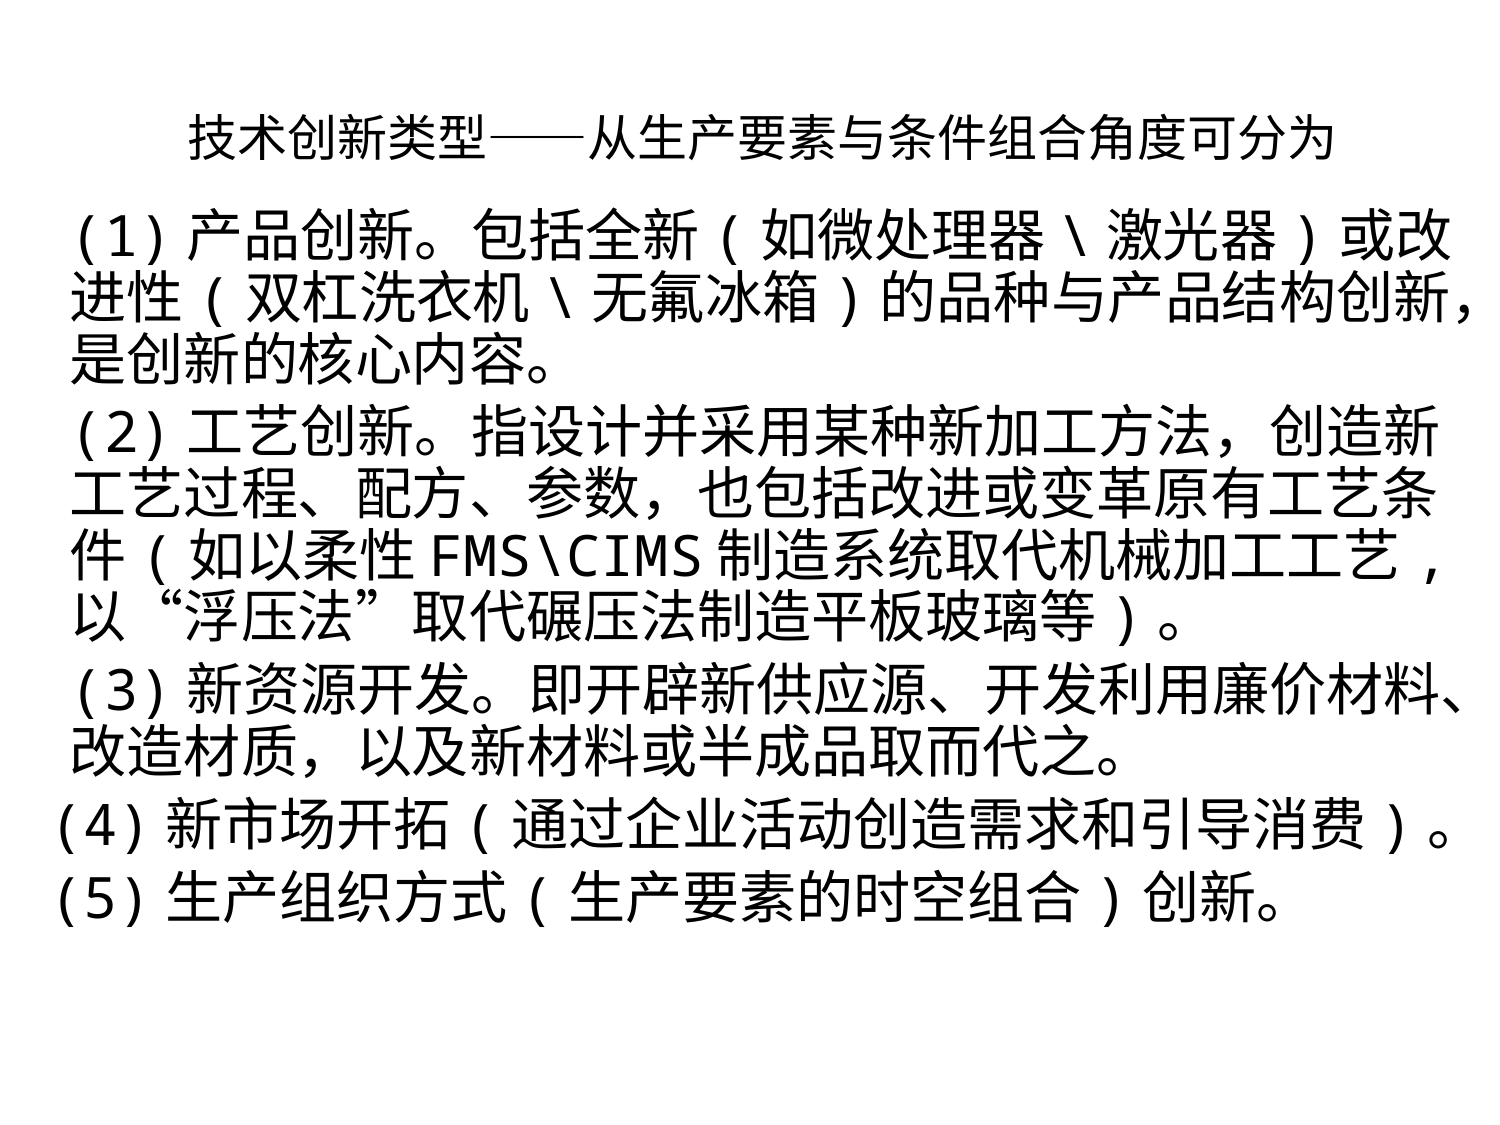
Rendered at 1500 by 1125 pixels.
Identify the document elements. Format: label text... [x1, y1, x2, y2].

list (1)产品创新。包括全新(如微处理器\激光器)或改进性(双杠洗衣机\无氟冰箱)的品种与产品结构创新，是创新的核心内容。 (2)工艺创新。指设计并采用某种新加工方法，创造新工艺过程、配方、参数，也包括改进或变革原有工艺条件(如以柔性FMS\CIMS制造系统取代机械加工工艺,以“浮压法”取代碾压法制造平板玻璃等)。 (3)新资源开发。即开辟新供应源、开发利用廉价材料、改造材质，以及新材料或半成品取而代之。 (4)新市场开拓(通过企业活动创造需求和引导消费)。 (5)生产组织方式(生产要素的时空组合)创新。 [0, 200, 1500, 956]
title 技术创新类型——从生产要素与条件组合角度可分为 [87, 62, 1438, 200]
